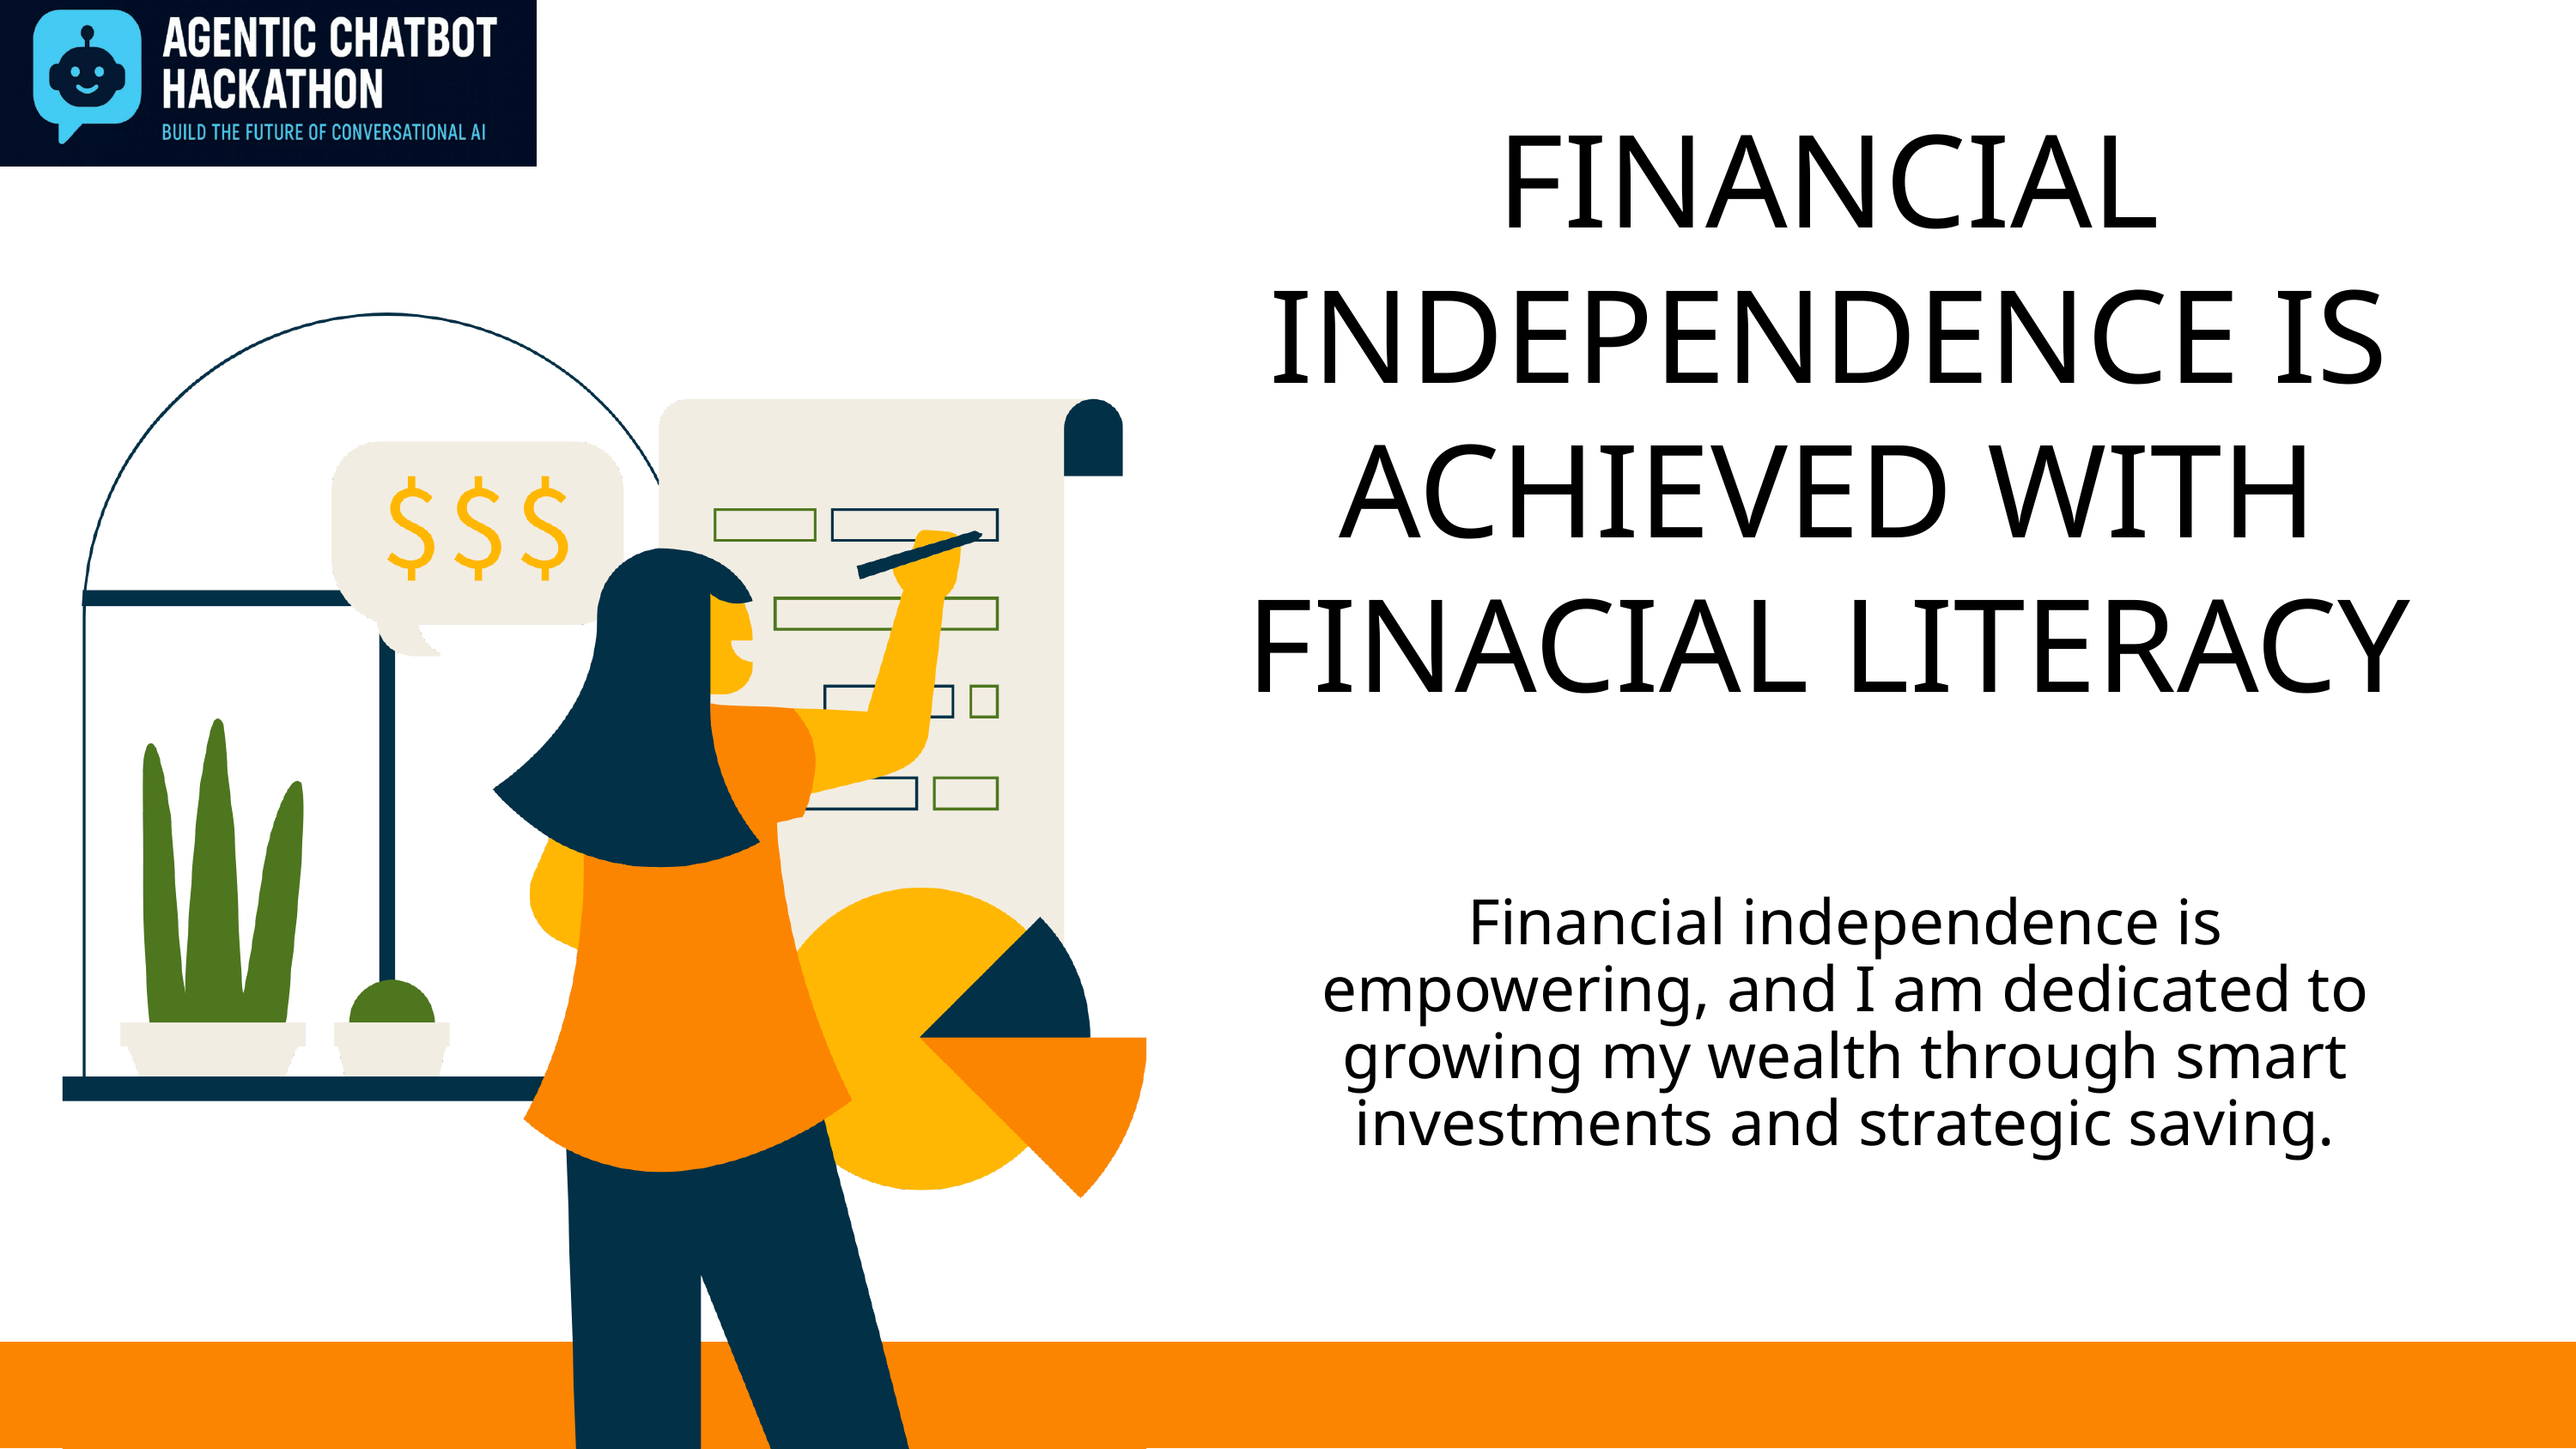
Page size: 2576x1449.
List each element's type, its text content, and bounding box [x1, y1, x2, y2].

text_box FINANCIAL INDEPENDENCE IS ACHIEVED WITH FINACIAL LITERACY [1242, 99, 2415, 718]
text_box Financial independence is empowering, and I am dedicated to growing my wealth through smart investments and strategic saving. [1275, 890, 2415, 1158]
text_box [0, 1341, 2576, 1449]
picture [0, 0, 537, 167]
text_box [62, 312, 1147, 1339]
